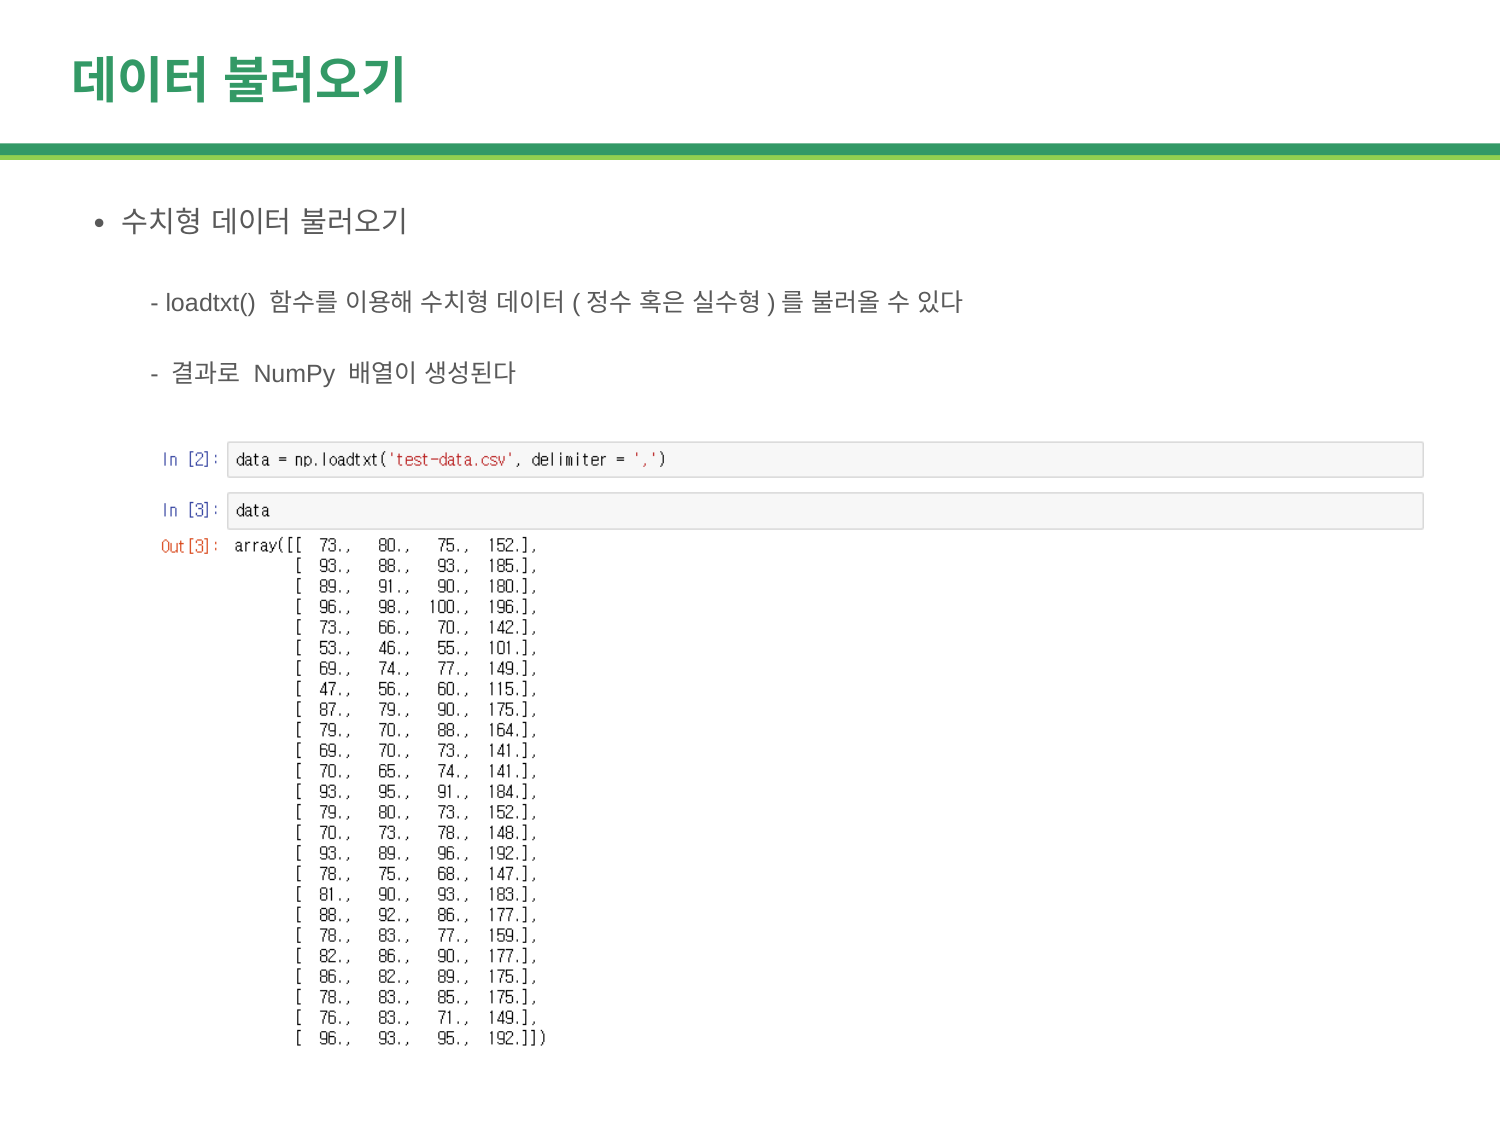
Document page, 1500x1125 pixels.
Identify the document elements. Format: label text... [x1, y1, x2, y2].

text_box [0, 157, 1500, 162]
text_box ∙ 수치형 데이터 불러오기 [75, 196, 1412, 246]
text_box 데이터 불러오기 [57, 41, 423, 116]
text_box - loadtxt() 함수를 이용해 수치형 데이터(정수 혹은 실수형)를 불러올 수 있다 [135, 278, 1472, 324]
text_box - 결과로 NumPy 배열이 생성된다 [135, 349, 1472, 395]
text_box [0, 141, 1500, 157]
picture [138, 438, 1436, 1059]
